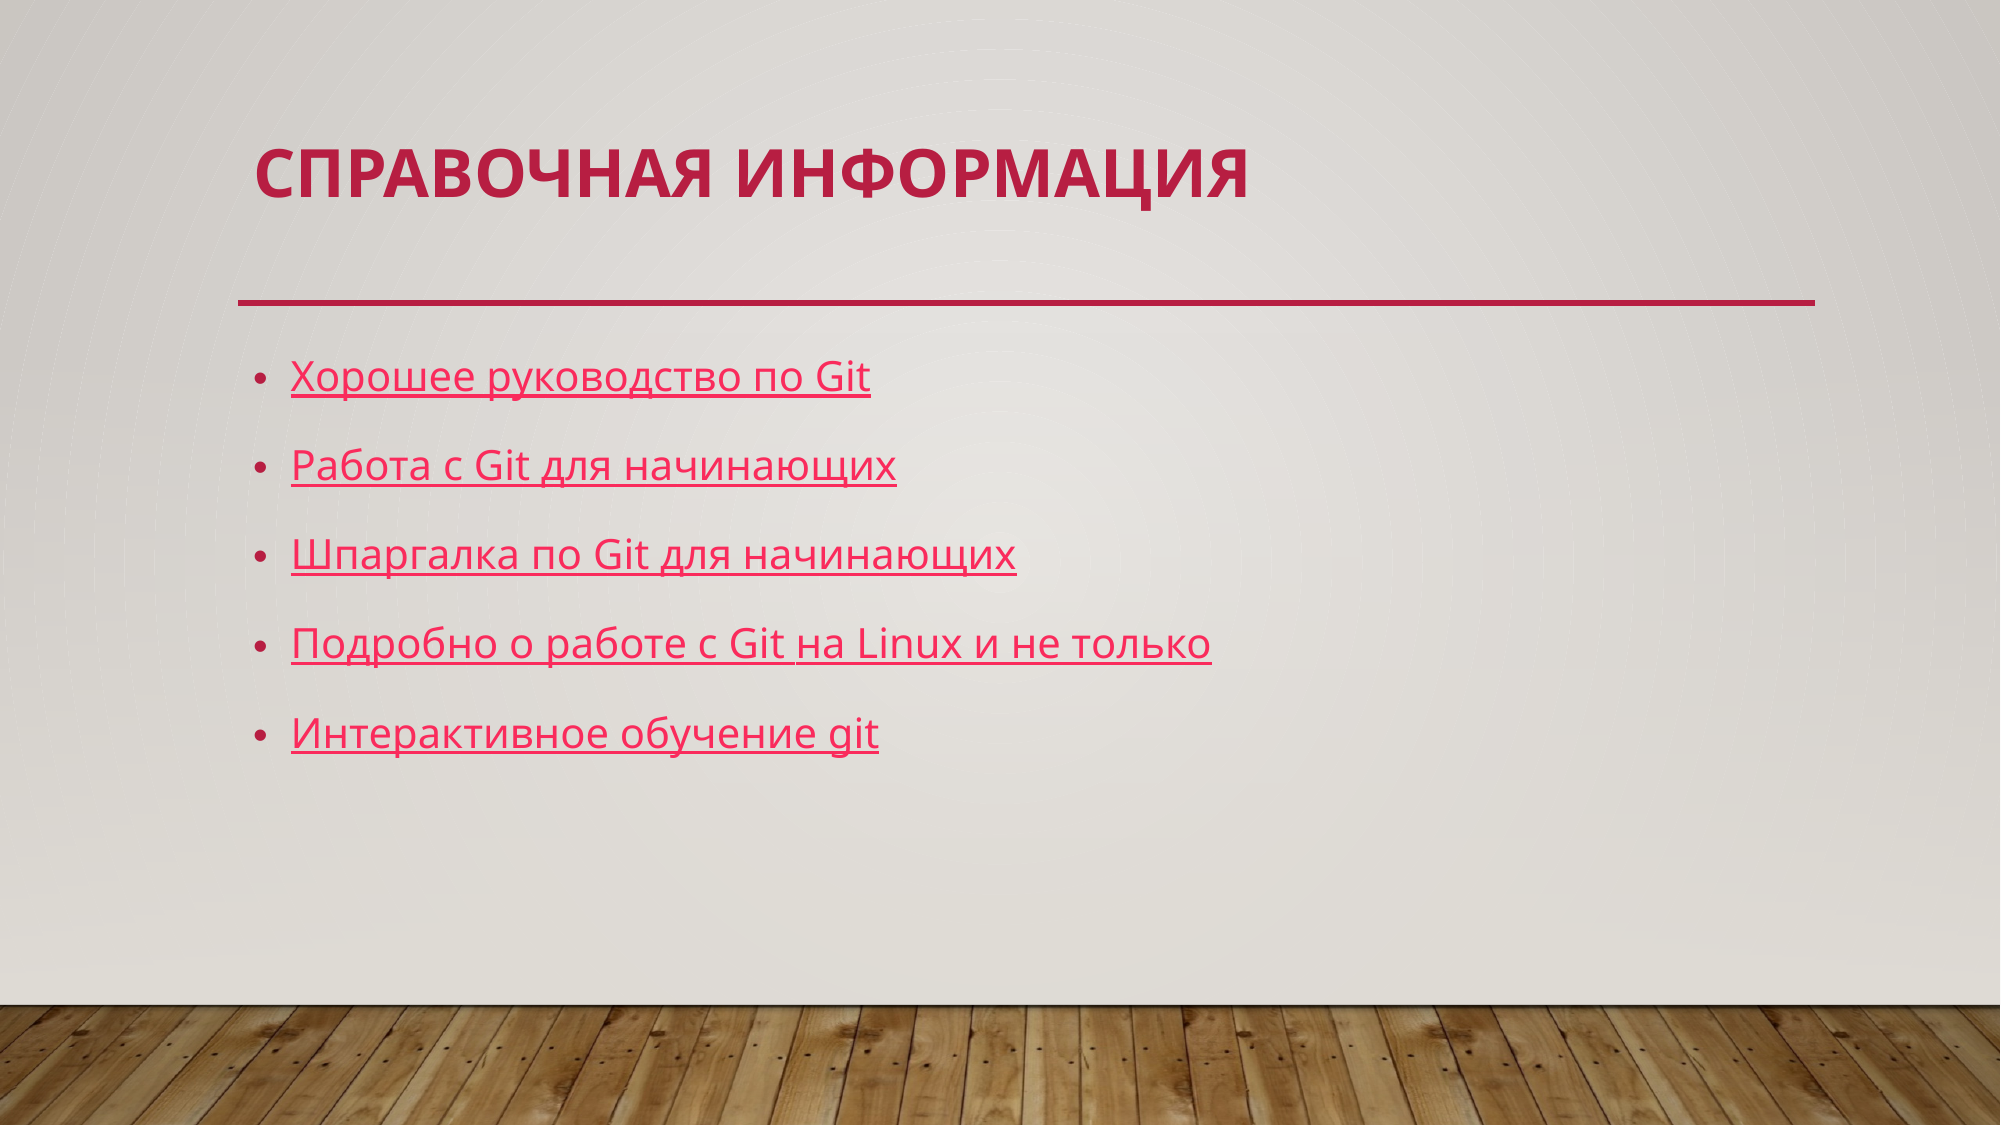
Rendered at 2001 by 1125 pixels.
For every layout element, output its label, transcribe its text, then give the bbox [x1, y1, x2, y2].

picture [0, 1005, 2000, 1125]
list Хорошее руководство по Git Работа с Git для начинающих Шпаргалка по Git для начинающих Подробно о работе с Git на Linux и не только Интерактивное обучение git [238, 330, 1814, 993]
title Справочная информация [238, 131, 1814, 305]
